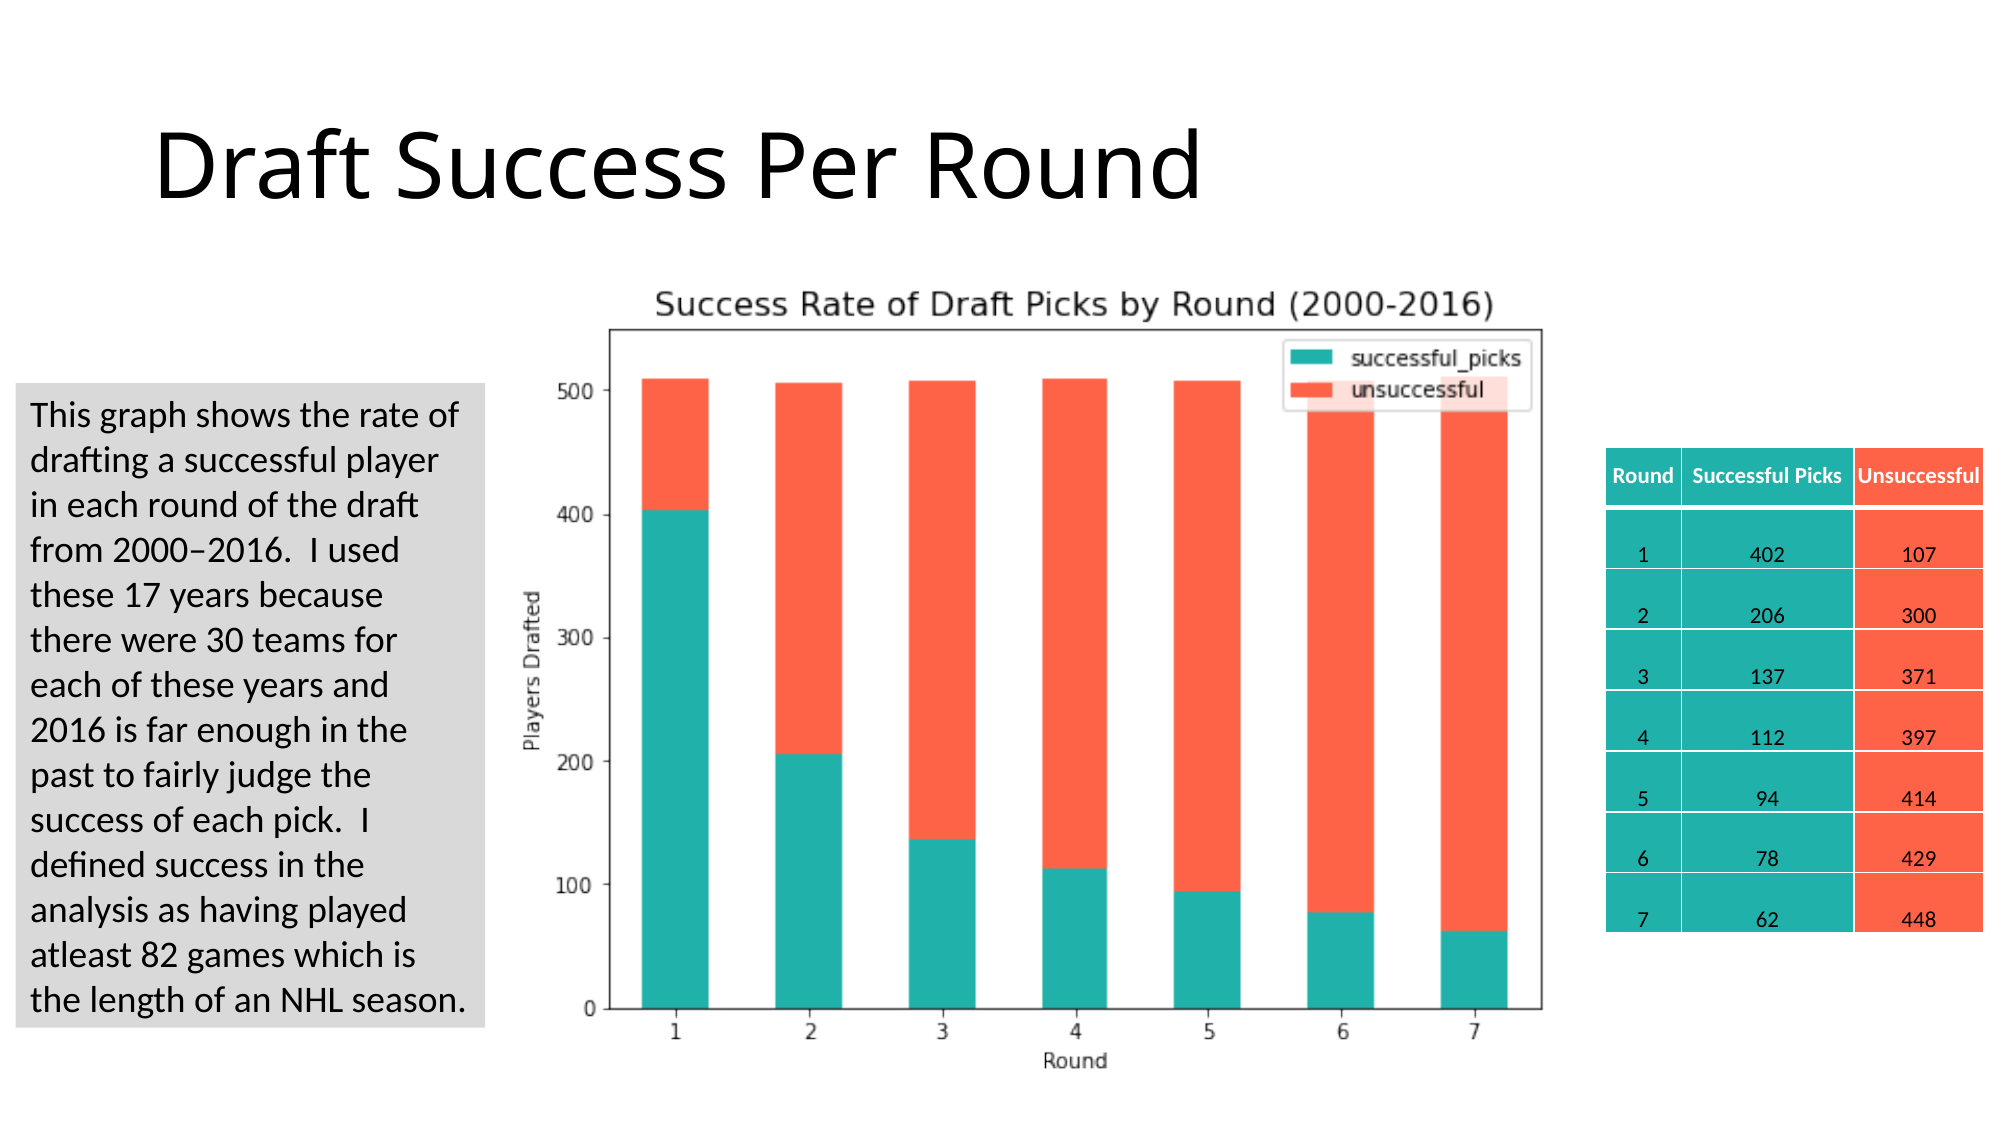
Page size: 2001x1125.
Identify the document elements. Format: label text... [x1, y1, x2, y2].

text_box This graph shows the rate of drafting a successful player in each round of the draft from 2000–2016. I used these 17 years because there were 30 teams for each of these years and 2016 is far enough in the past to fairly judge the success of each pick. I defined success in the analysis as having played atleast 82 games which is the length of an NHL season. [15, 382, 486, 1028]
title Draft Success Per Round [137, 59, 1863, 278]
table_cell 300 [1855, 569, 1983, 628]
table_cell 6 [1606, 813, 1681, 872]
table_cell 107 [1855, 510, 1983, 568]
table_header Round [1606, 448, 1681, 505]
table_cell 429 [1855, 813, 1983, 872]
table_cell 78 [1682, 813, 1853, 872]
table_cell 7 [1606, 873, 1681, 932]
table_cell 206 [1682, 569, 1853, 628]
table_cell 94 [1682, 752, 1853, 811]
picture [511, 277, 1554, 1088]
table_cell 414 [1855, 752, 1983, 811]
table_header Successful Picks [1682, 448, 1853, 505]
table_cell 397 [1855, 691, 1983, 750]
table_cell 402 [1682, 510, 1853, 568]
table_cell 112 [1682, 691, 1853, 750]
table_cell 448 [1855, 873, 1983, 932]
table_cell 3 [1606, 630, 1681, 689]
table_cell 137 [1682, 630, 1853, 689]
table_cell 5 [1606, 752, 1681, 811]
table_cell 371 [1855, 630, 1983, 689]
table_cell 4 [1606, 691, 1681, 750]
table_cell 62 [1682, 873, 1853, 932]
table_cell 1 [1606, 510, 1681, 568]
table_cell 2 [1606, 569, 1681, 628]
